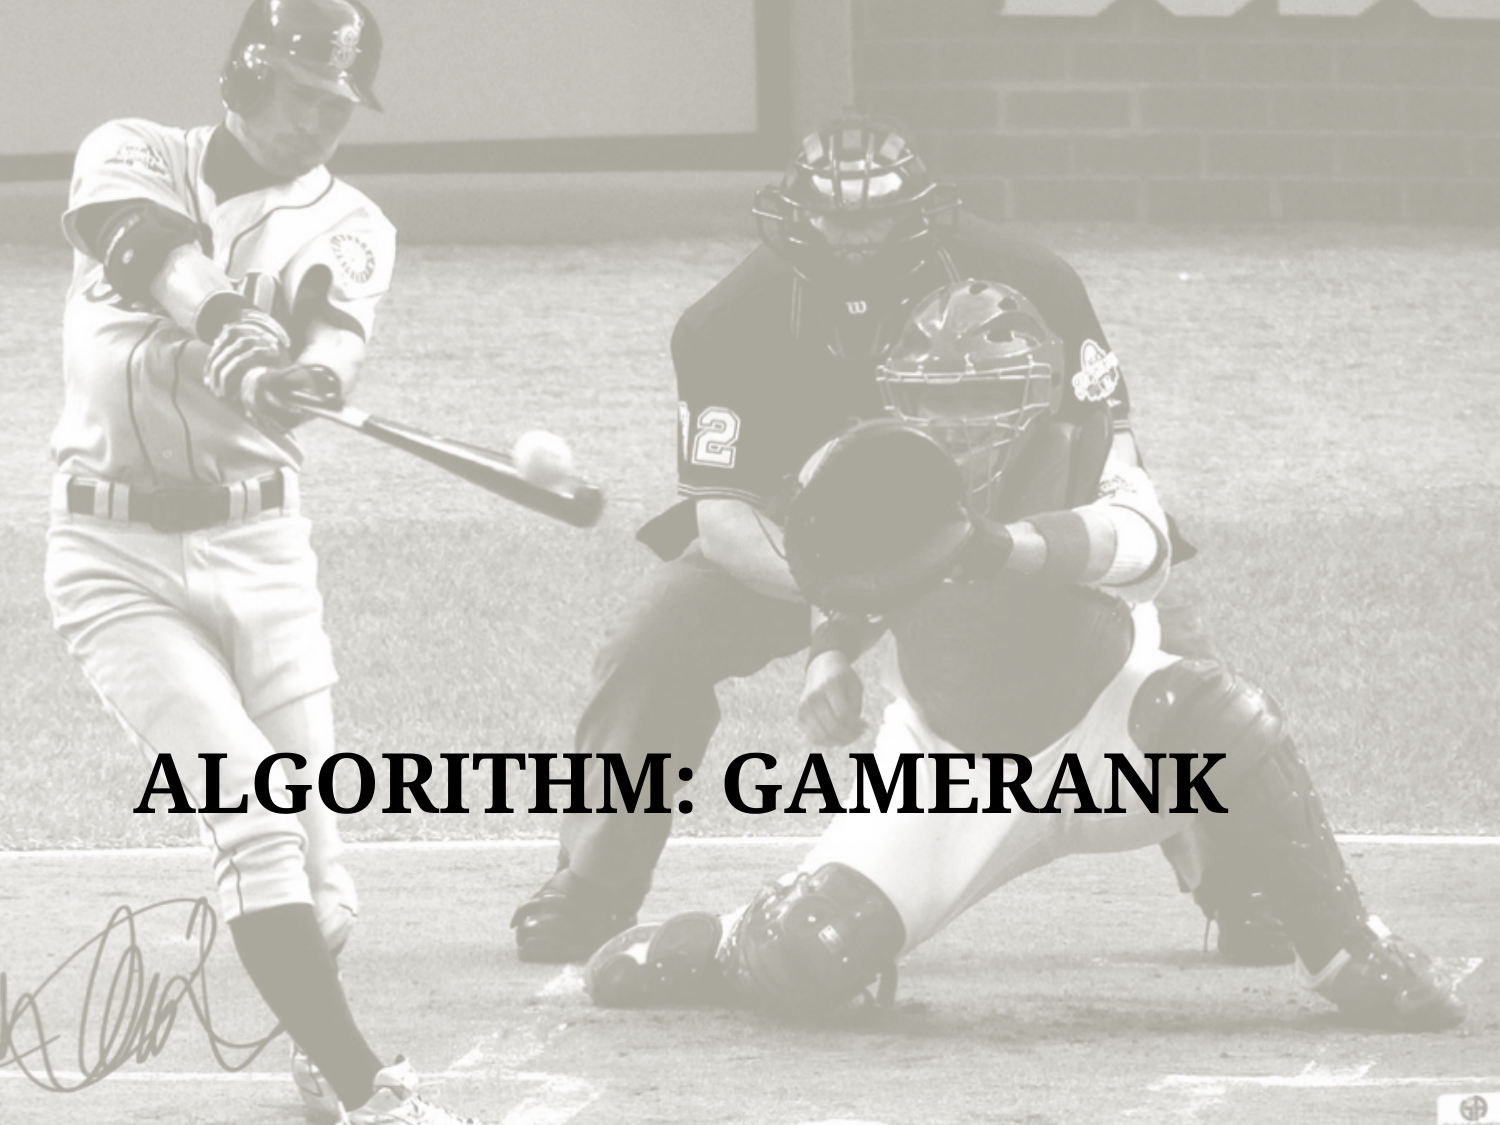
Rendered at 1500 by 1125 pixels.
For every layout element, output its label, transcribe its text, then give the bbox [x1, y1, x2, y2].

title Algorithm: GameRank [118, 722, 1394, 947]
